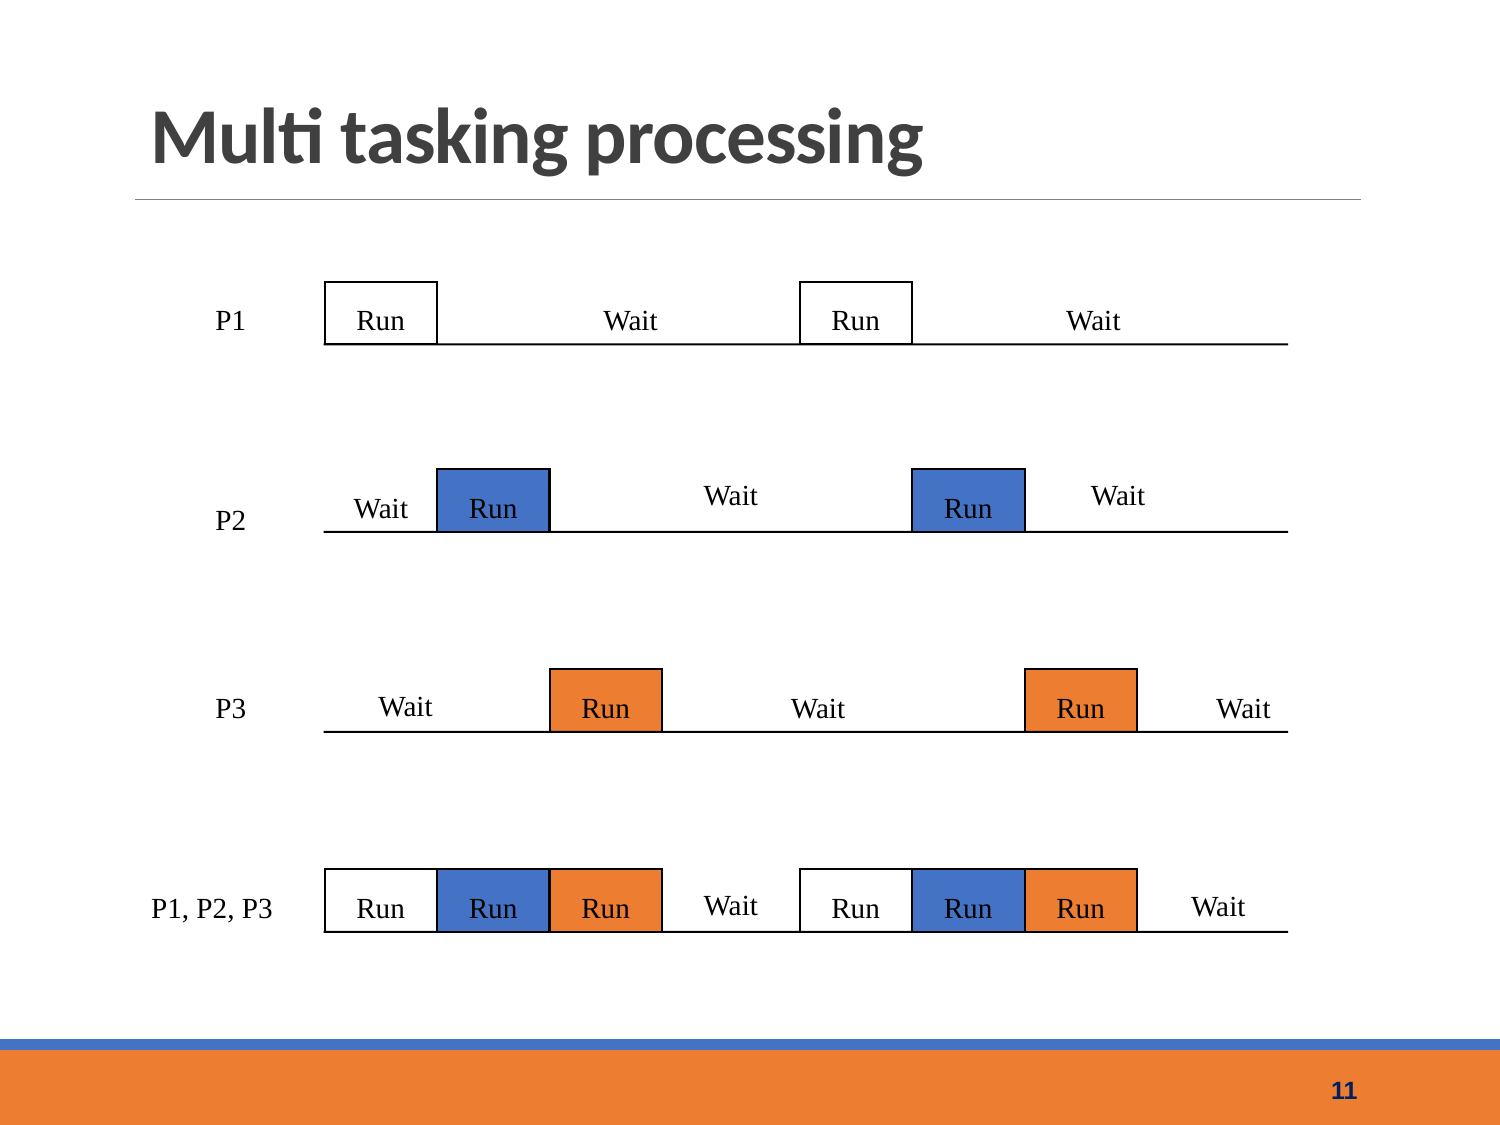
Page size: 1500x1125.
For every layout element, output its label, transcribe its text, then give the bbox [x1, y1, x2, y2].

slide_number 11 [1257, 1059, 1373, 1120]
title Multi tasking processing [135, 47, 1438, 188]
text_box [124, 281, 1288, 933]
